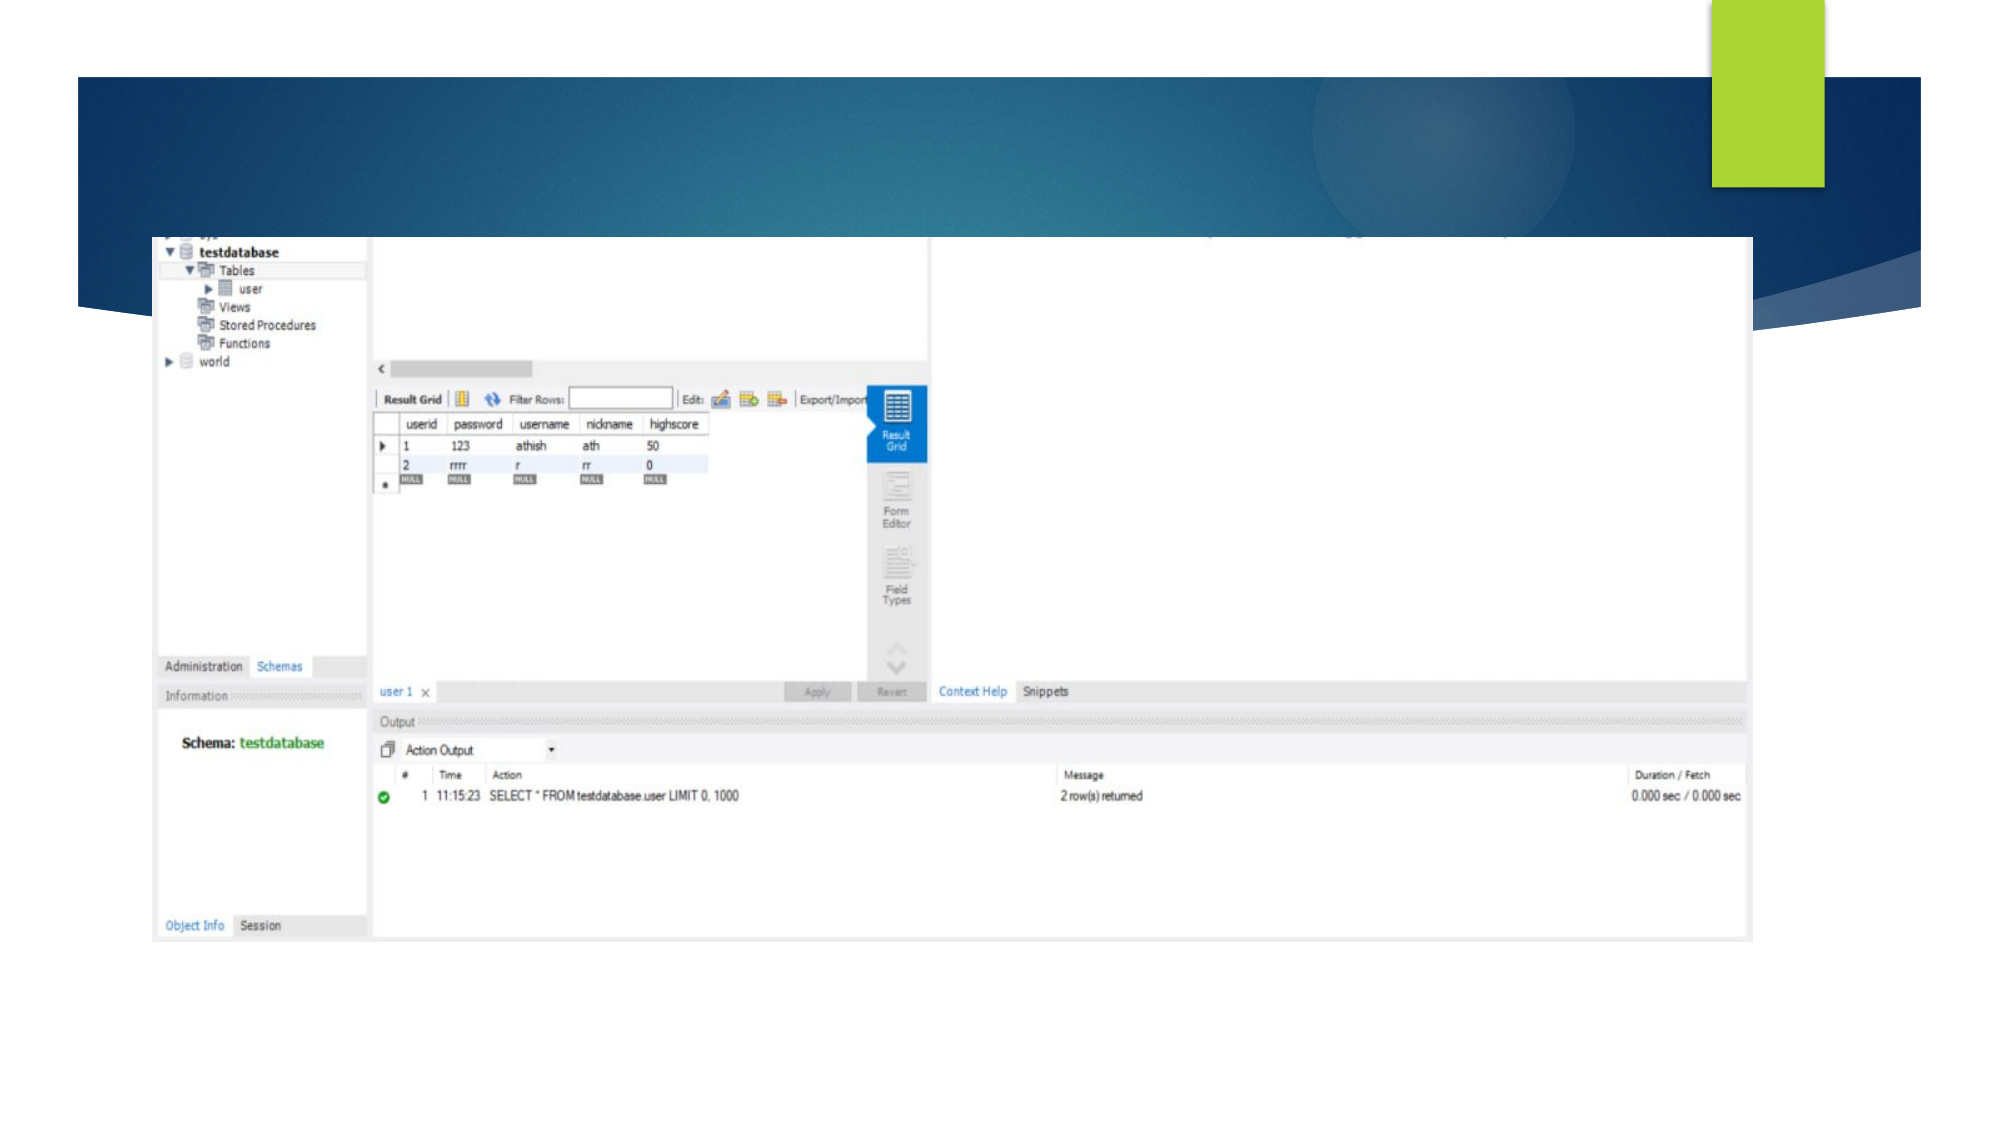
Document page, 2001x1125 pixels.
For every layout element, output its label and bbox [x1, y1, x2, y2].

picture [152, 237, 1753, 943]
